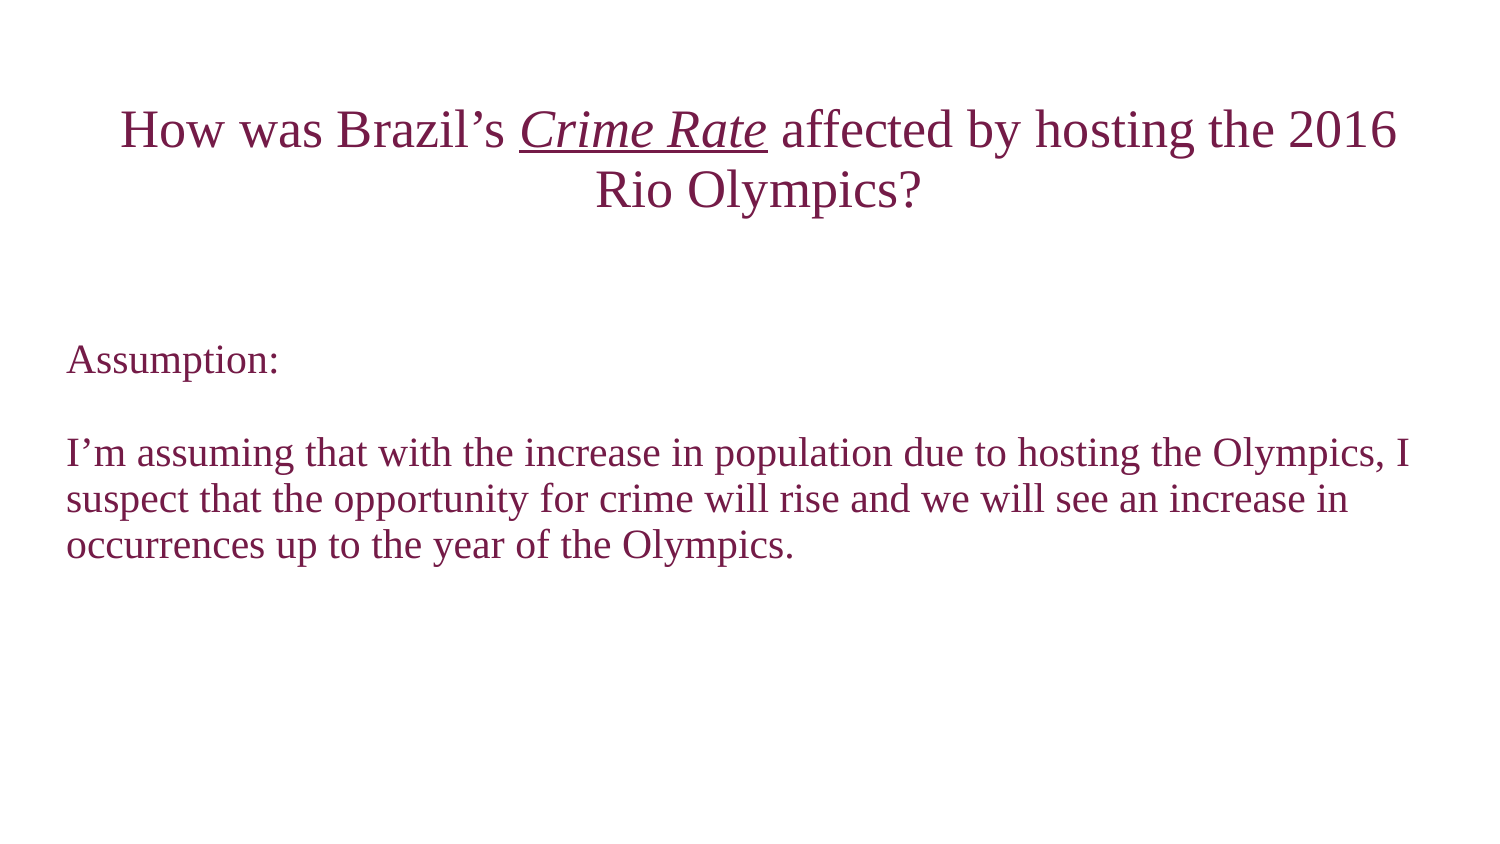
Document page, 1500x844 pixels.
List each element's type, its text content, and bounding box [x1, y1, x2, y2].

subtitle Assumption: I’m assuming that with the increase in population due to hosting the Olympics, I suspect that the opportunity for crime will rise and we will see an increase in occurrences up to the year of the Olympics. [51, 321, 1449, 651]
title How was Brazil’s Crime Rate affected by hosting the 2016 Rio Olympics? [60, 55, 1459, 263]
